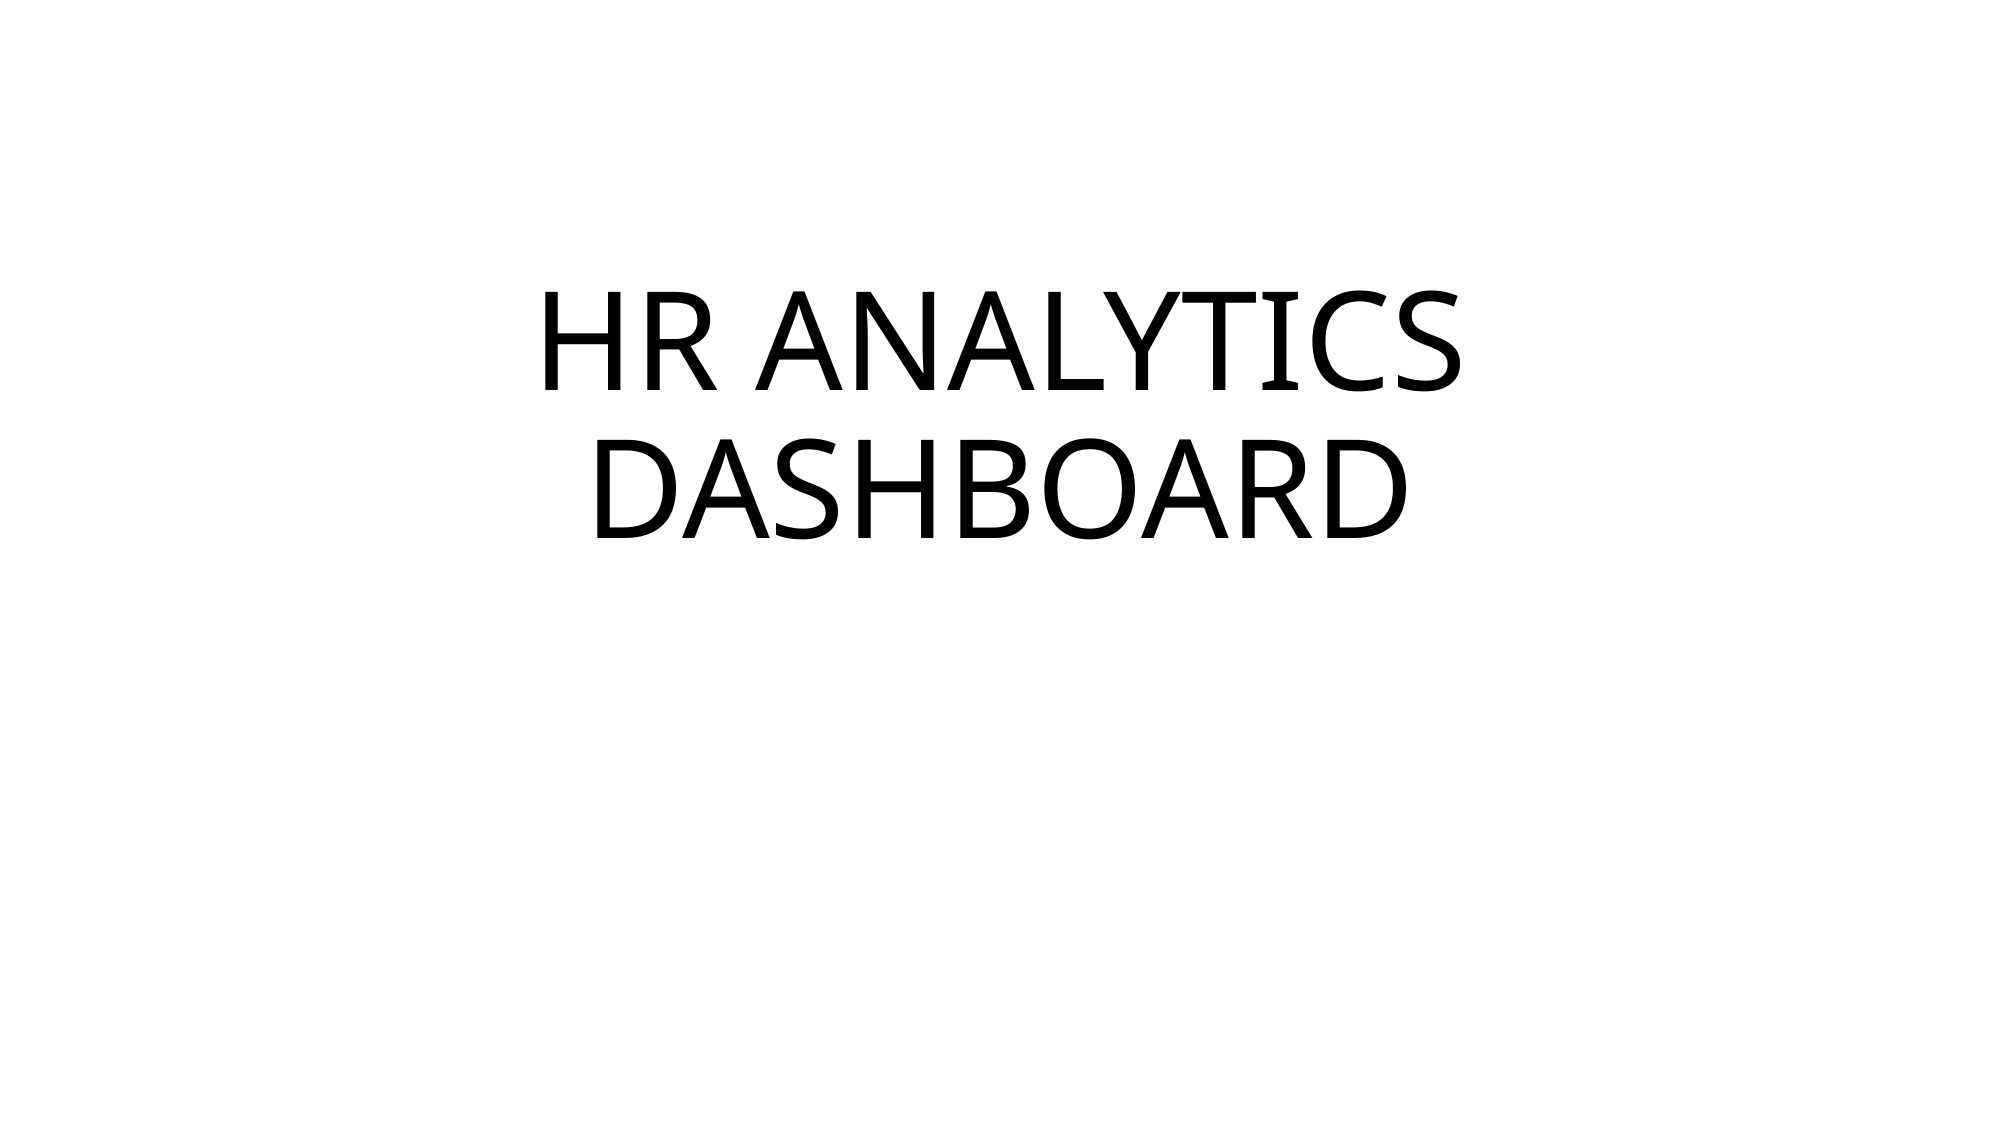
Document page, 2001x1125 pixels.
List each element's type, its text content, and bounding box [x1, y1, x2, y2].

title HR ANALYTICS DASHBOARD [249, 184, 1750, 576]
